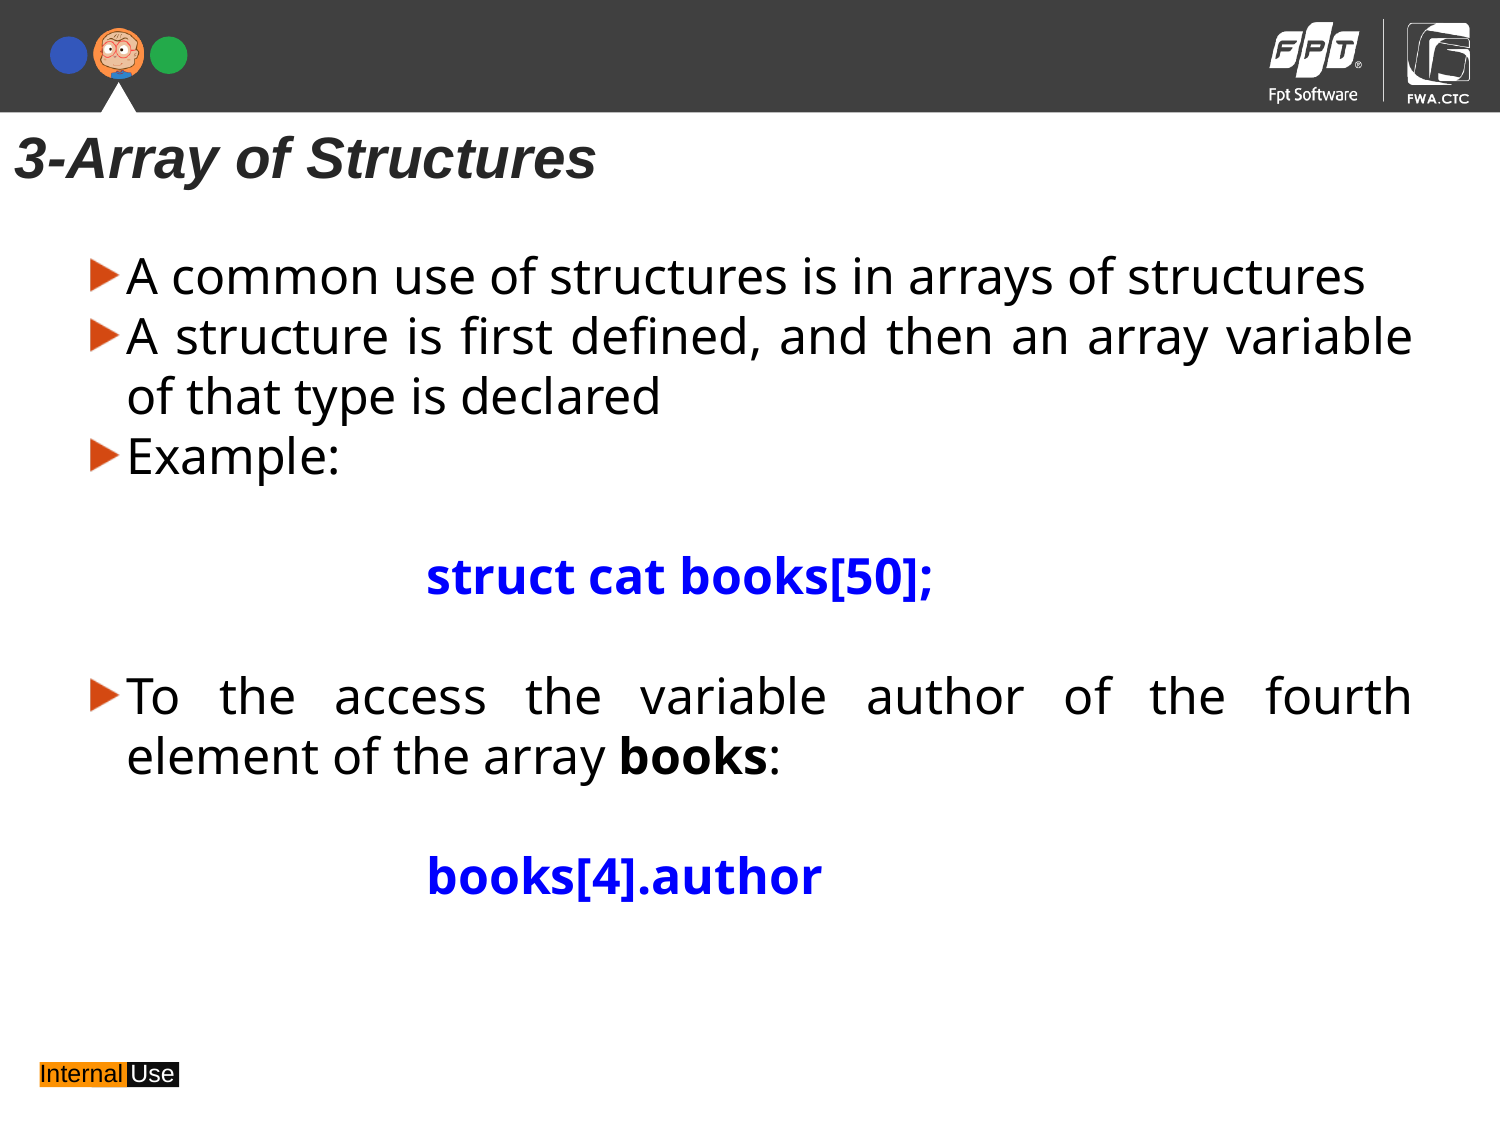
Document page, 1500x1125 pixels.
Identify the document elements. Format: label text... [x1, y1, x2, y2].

picture [89, 677, 121, 713]
picture [93, 28, 144, 79]
picture [89, 257, 121, 293]
picture [89, 317, 121, 353]
picture [89, 437, 121, 473]
text_box 3-Array of Structures [0, 112, 1463, 198]
picture [1262, 12, 1488, 125]
text_box A common use of structures is in arrays of structures A structure is first defined, and then an array variable of that type is declared Example: struct cat books[50]; To the access the variable author of the fourth element of the array books: books[4].author [74, 237, 1429, 913]
